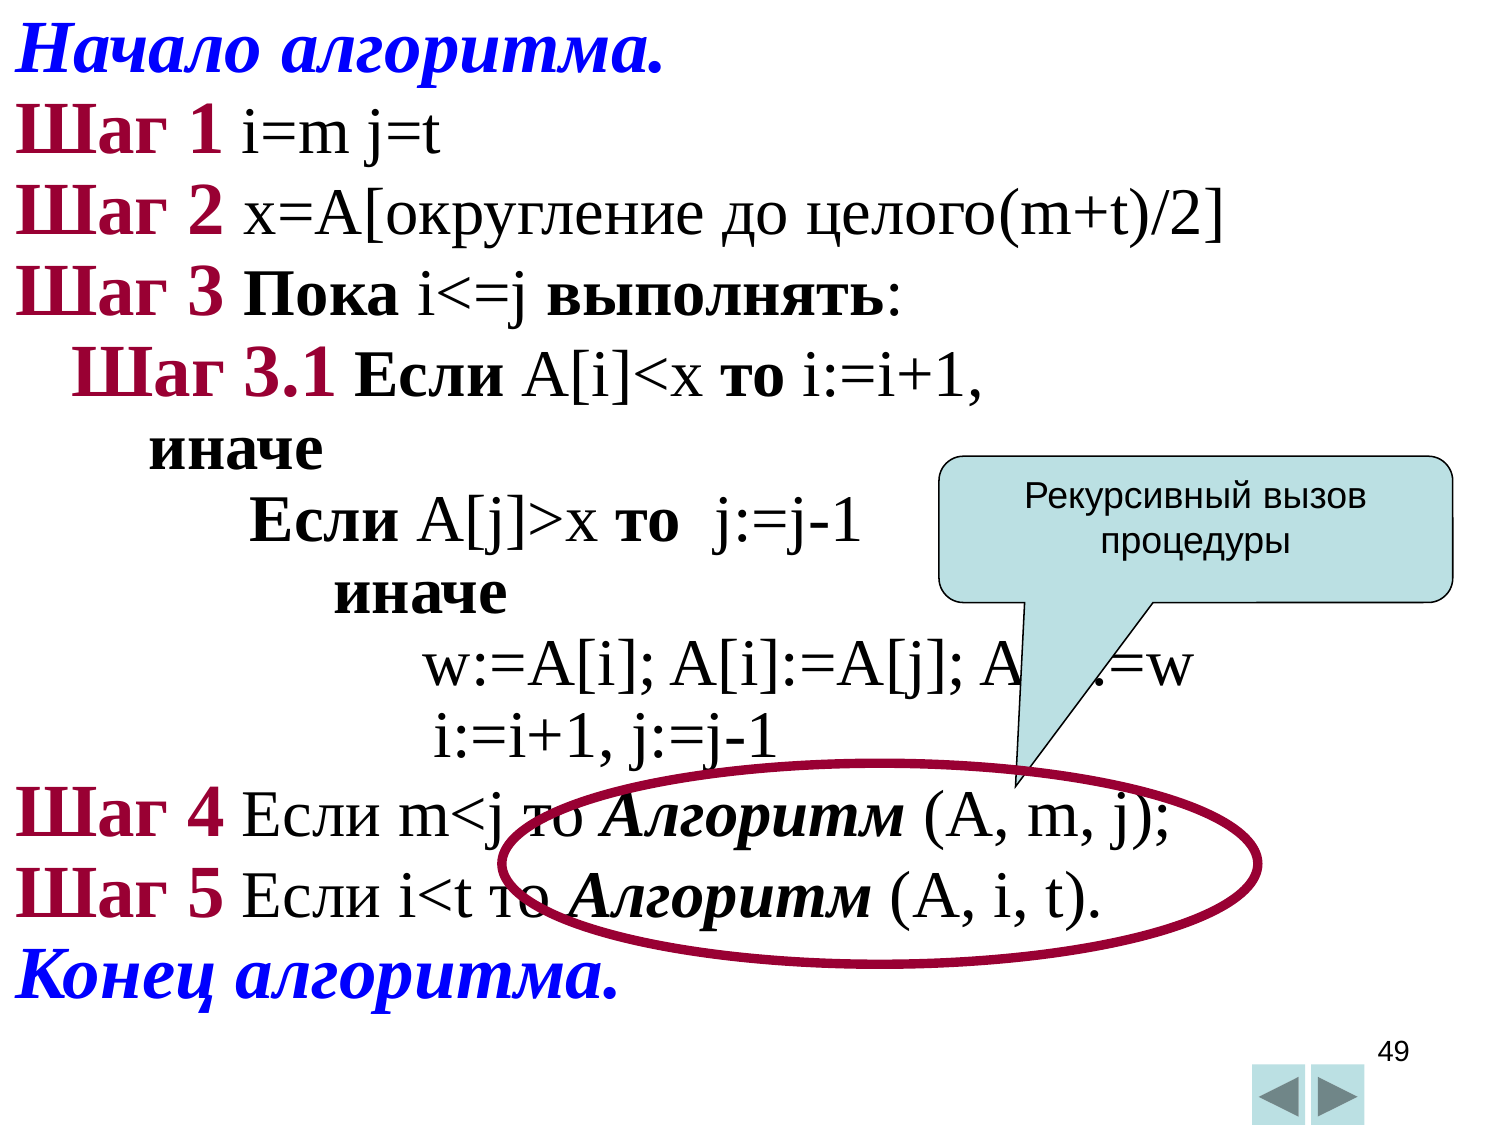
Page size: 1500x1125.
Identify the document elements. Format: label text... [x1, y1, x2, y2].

text_box Рекурсивный вызов процедуры [938, 456, 1453, 771]
list Начало алгоритма. Шаг 1 i=m j=t Шаг 2 x=A[округление до целого(m+t)/2] Шаг 3 Пока i<=j выполнять: Шаг 3.1 Если A[i]<x то i:=i+1, иначе Если A[j]>x то j:=j-1 иначе w:=A[i]; A[i]:=A[j]; A[j]:=w i:=i+1, j:=j-1 Шаг 4 Если m<j то Алгоритм (A, m, j); Шаг 5 Если i<t то Алгоритм (A, i, t). Конец алгоритма. [0, 0, 1500, 1125]
text_box [501, 763, 1258, 965]
